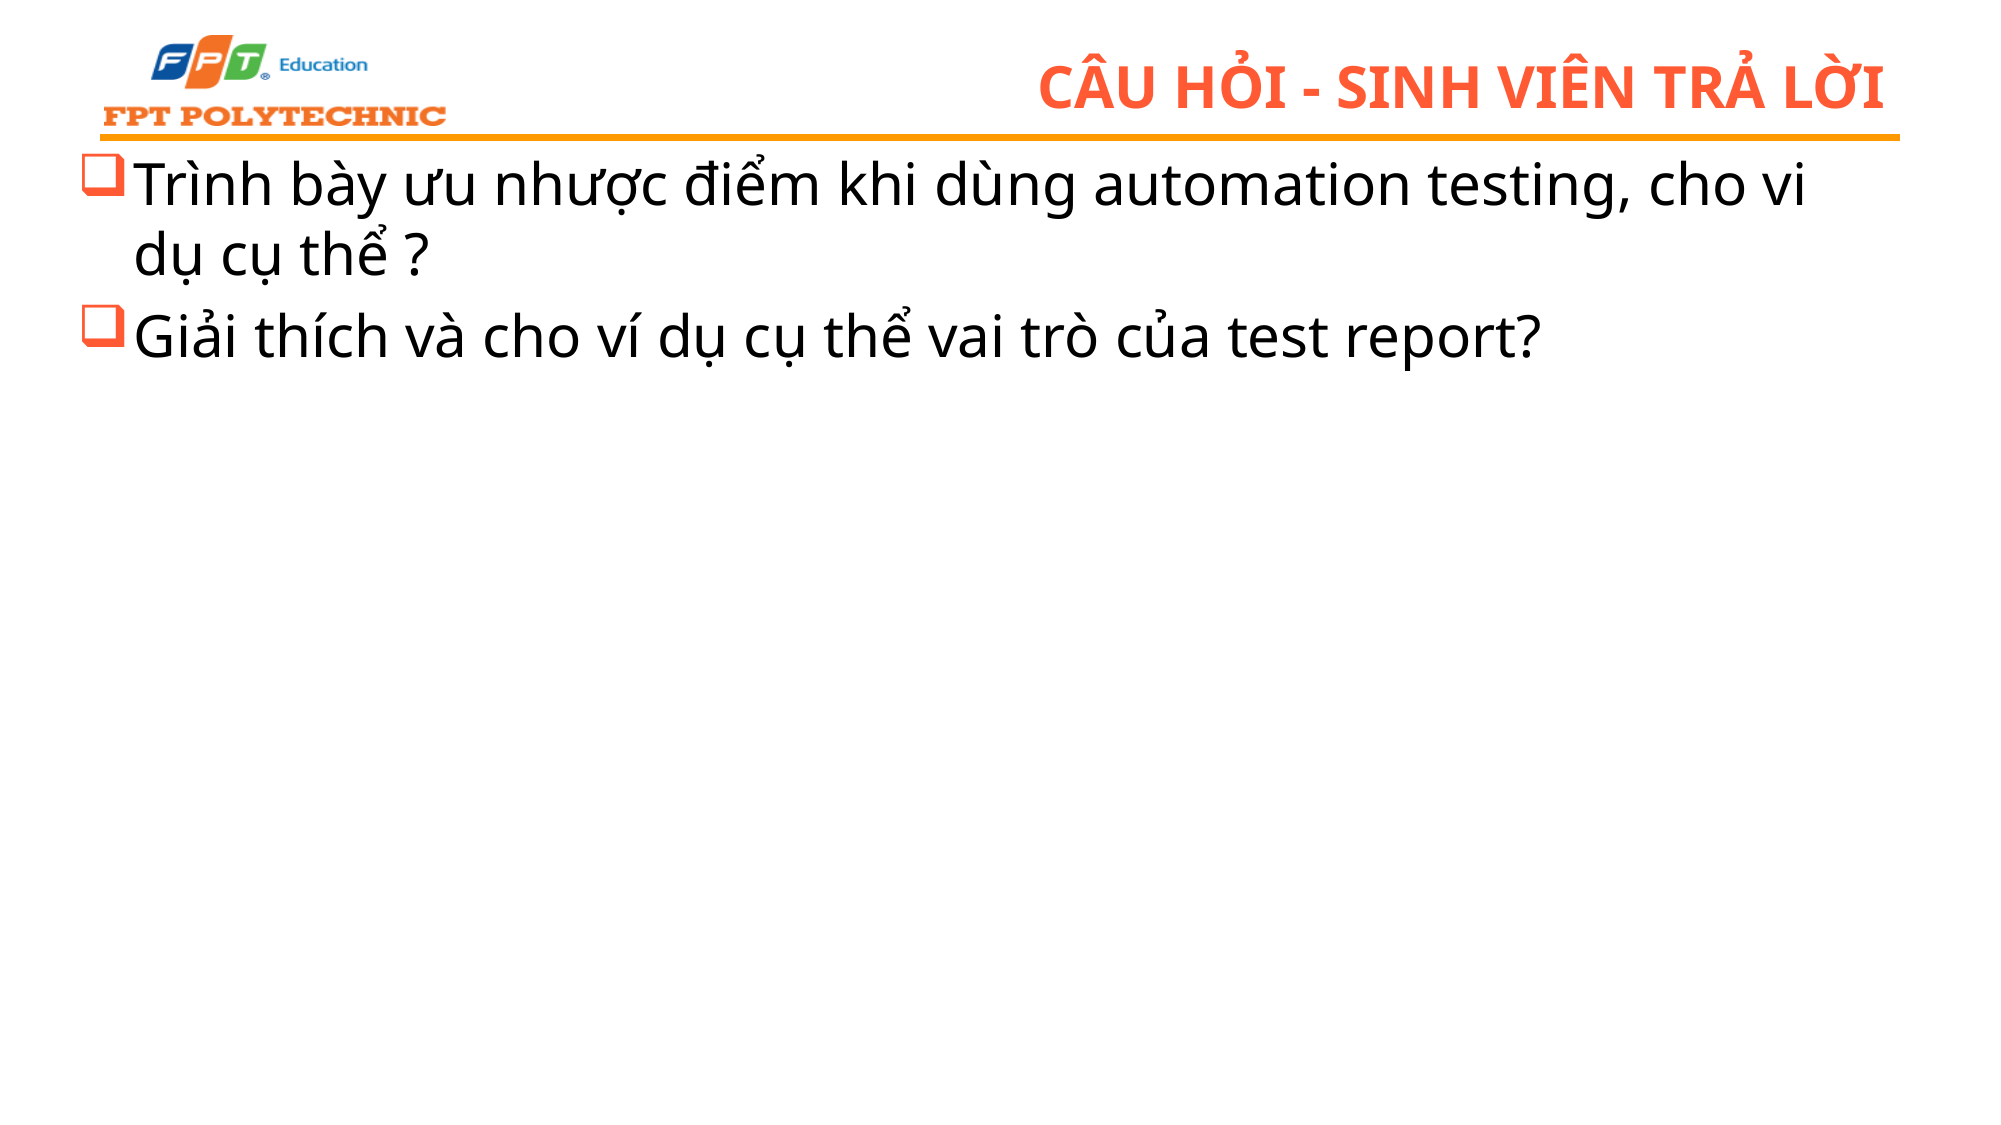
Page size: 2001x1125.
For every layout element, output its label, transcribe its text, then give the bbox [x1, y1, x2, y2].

picture [104, 35, 450, 126]
title Câu hỏi - sinh viên trả lời [450, 45, 1900, 125]
list Trình bày ưu nhược điểm khi dùng automation testing, cho vi dụ cụ thể ? Giải thích và cho ví dụ cụ thể vai trò của test report? [62, 139, 1863, 1003]
